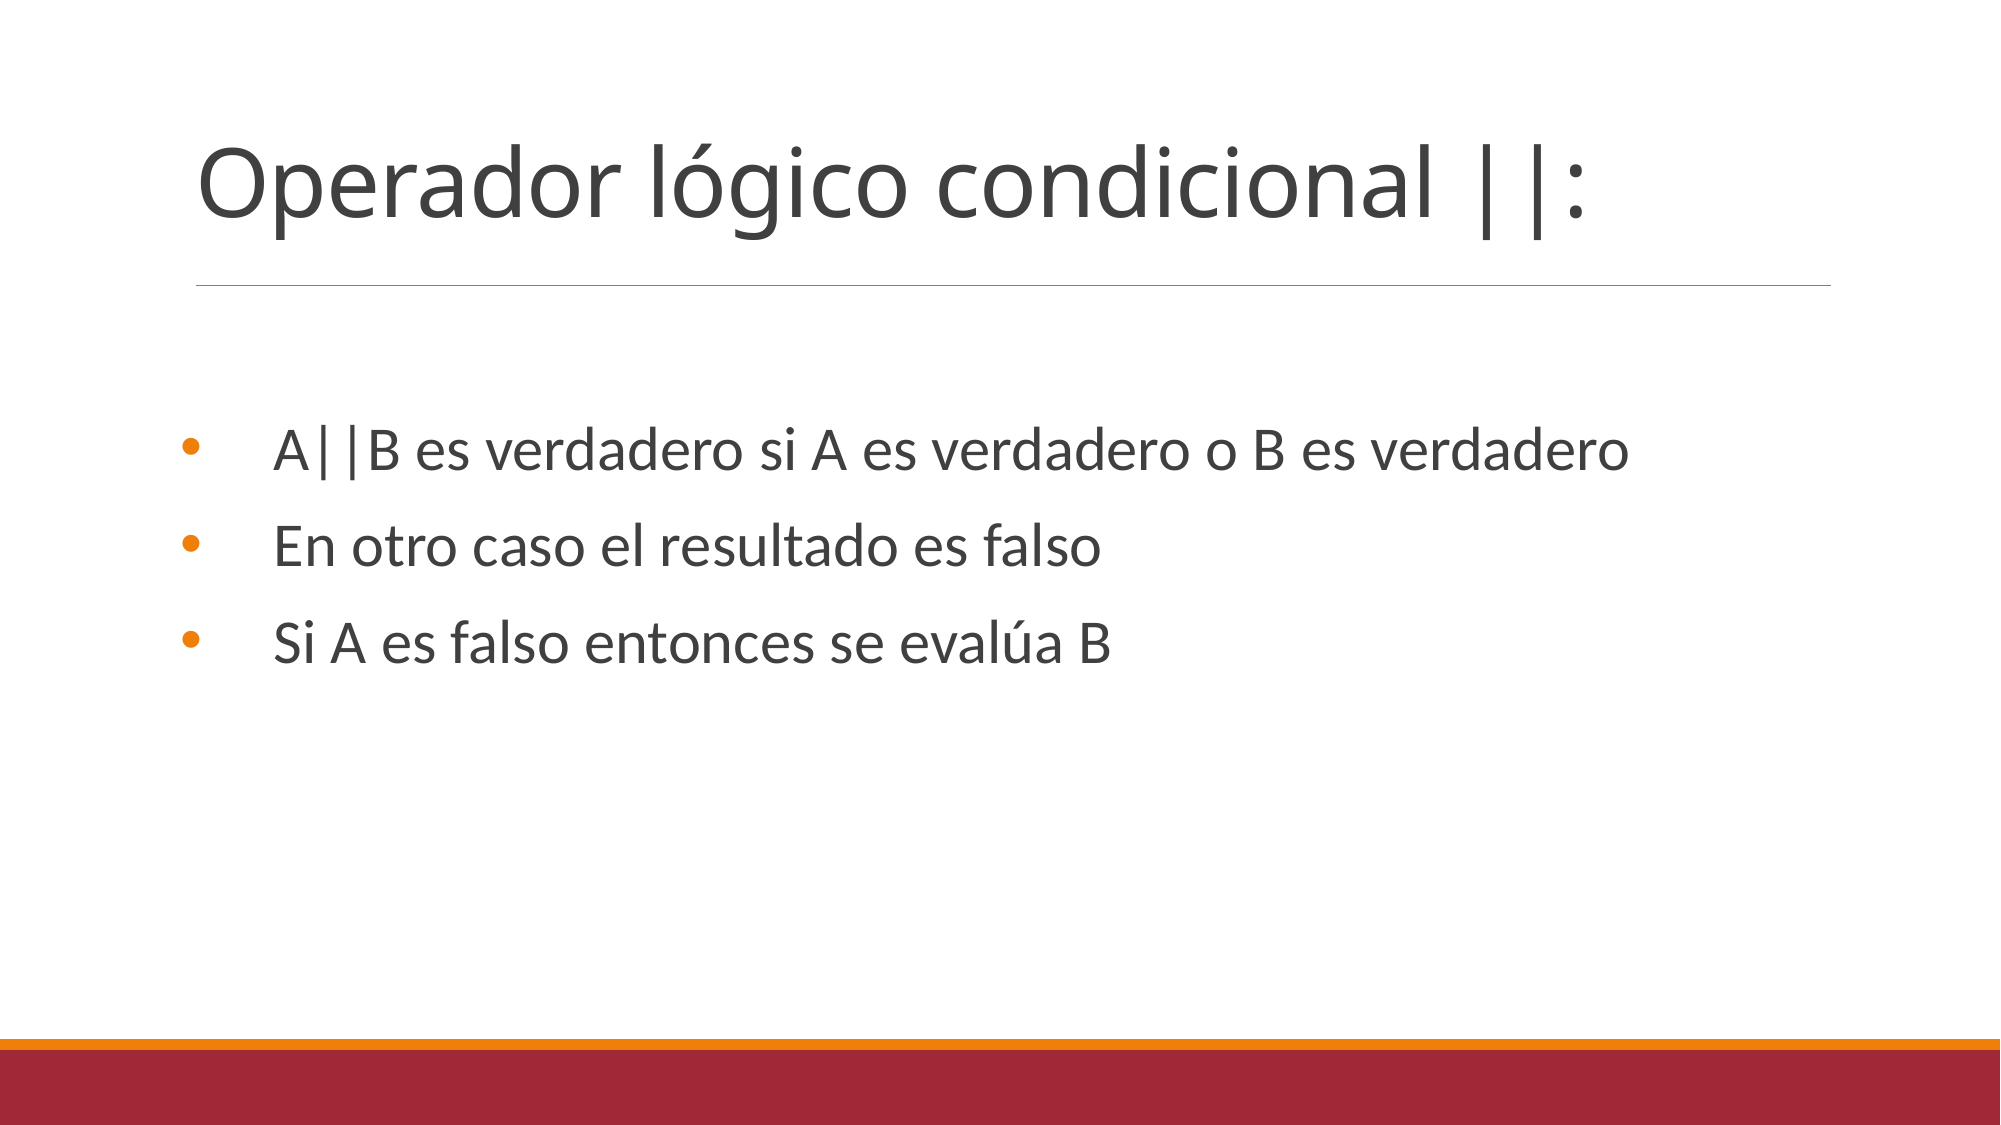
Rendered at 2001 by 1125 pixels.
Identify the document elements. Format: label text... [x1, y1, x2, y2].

title Operador lógico condicional ||: [180, 47, 1830, 245]
list A||B es verdadero si A es verdadero o B es verdadero En otro caso el resultado es falso Si A es falso entonces se evalúa B [180, 408, 1830, 966]
